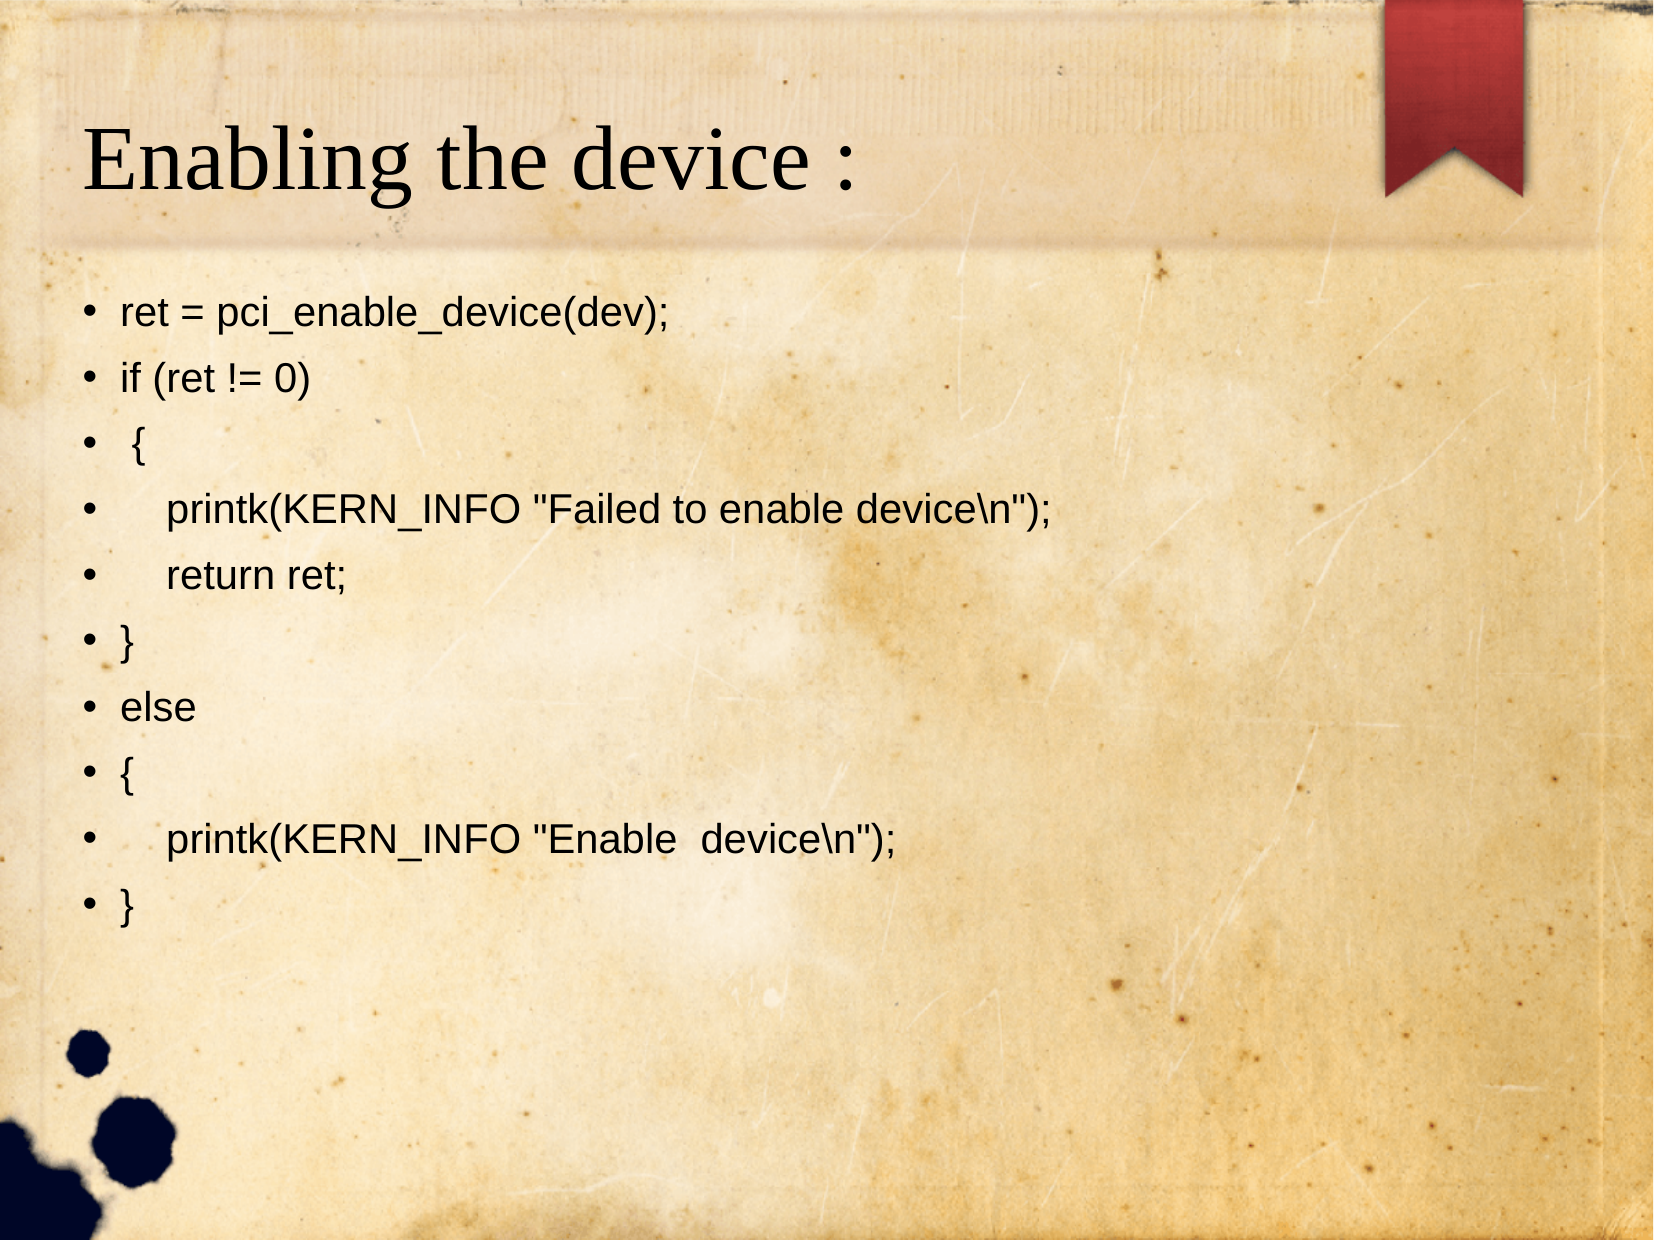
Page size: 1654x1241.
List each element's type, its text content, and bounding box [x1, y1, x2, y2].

picture [0, 0, 1654, 1240]
title Enabling the device : [82, 49, 1571, 257]
list ret = pci_enable_device(dev); if (ret != 0) { printk(KERN_INFO "Failed to enable device\n"); return ret; } else { printk(KERN_INFO "Enable device\n"); } [82, 290, 1571, 1010]
